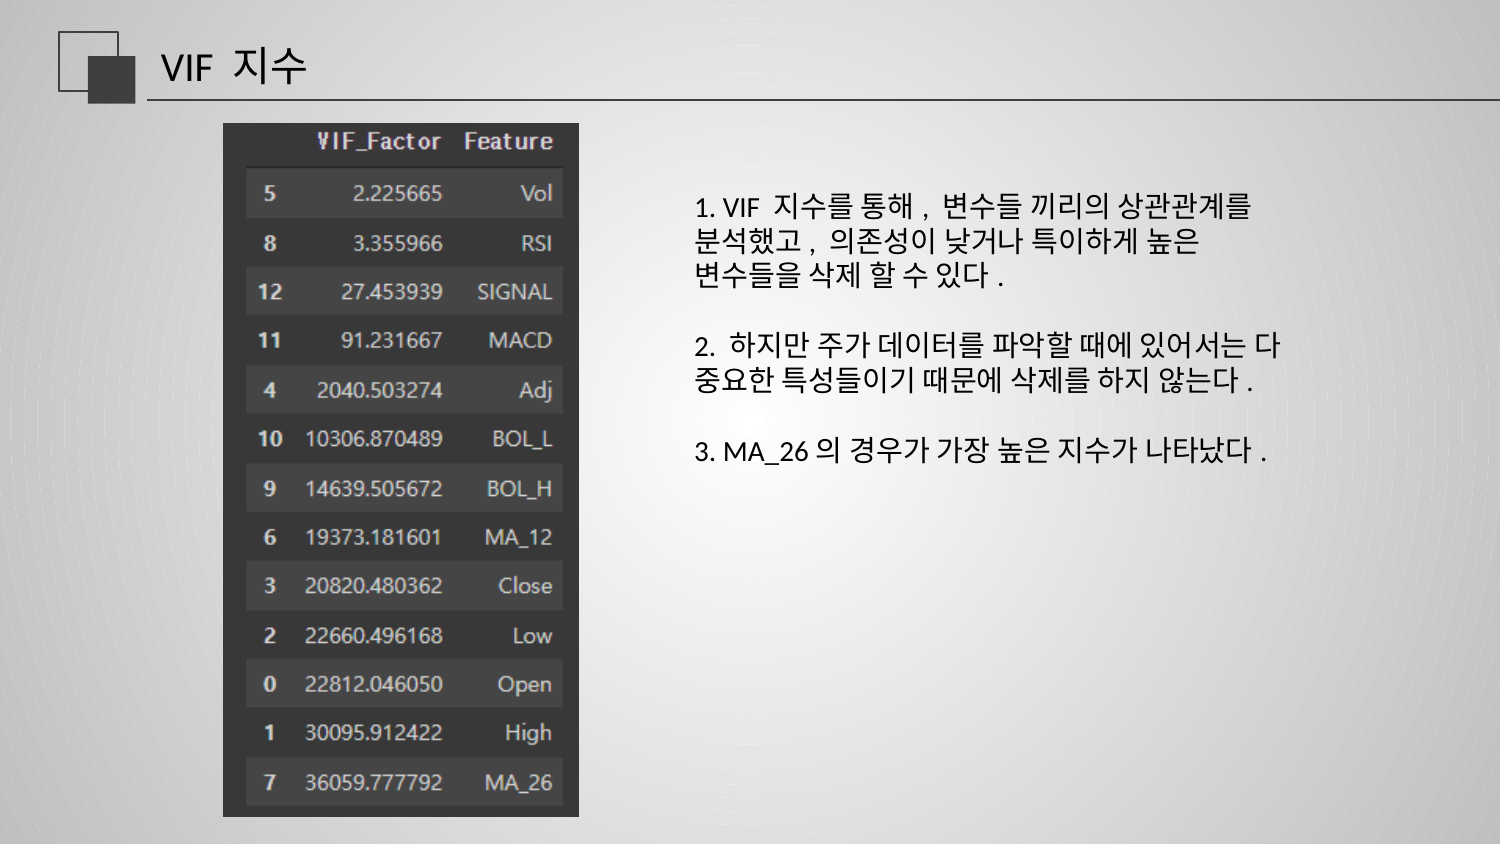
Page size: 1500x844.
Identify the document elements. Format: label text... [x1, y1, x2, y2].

picture [223, 122, 579, 818]
text_box 1. VIF 지수를 통해, 변수들 끼리의 상관관계를 분석했고, 의존성이 낮거나 특이하게 높은 변수들을 삭제 할 수 있다. 2. 하지만 주가 데이터를 파악할 때에 있어서는 다 중요한 특성들이기 때문에 삭제를 하지 않는다. 3. MA_26의 경우가 가장 높은 지수가 나타났다. [679, 172, 1309, 483]
title VIF 지수 [145, 32, 680, 97]
